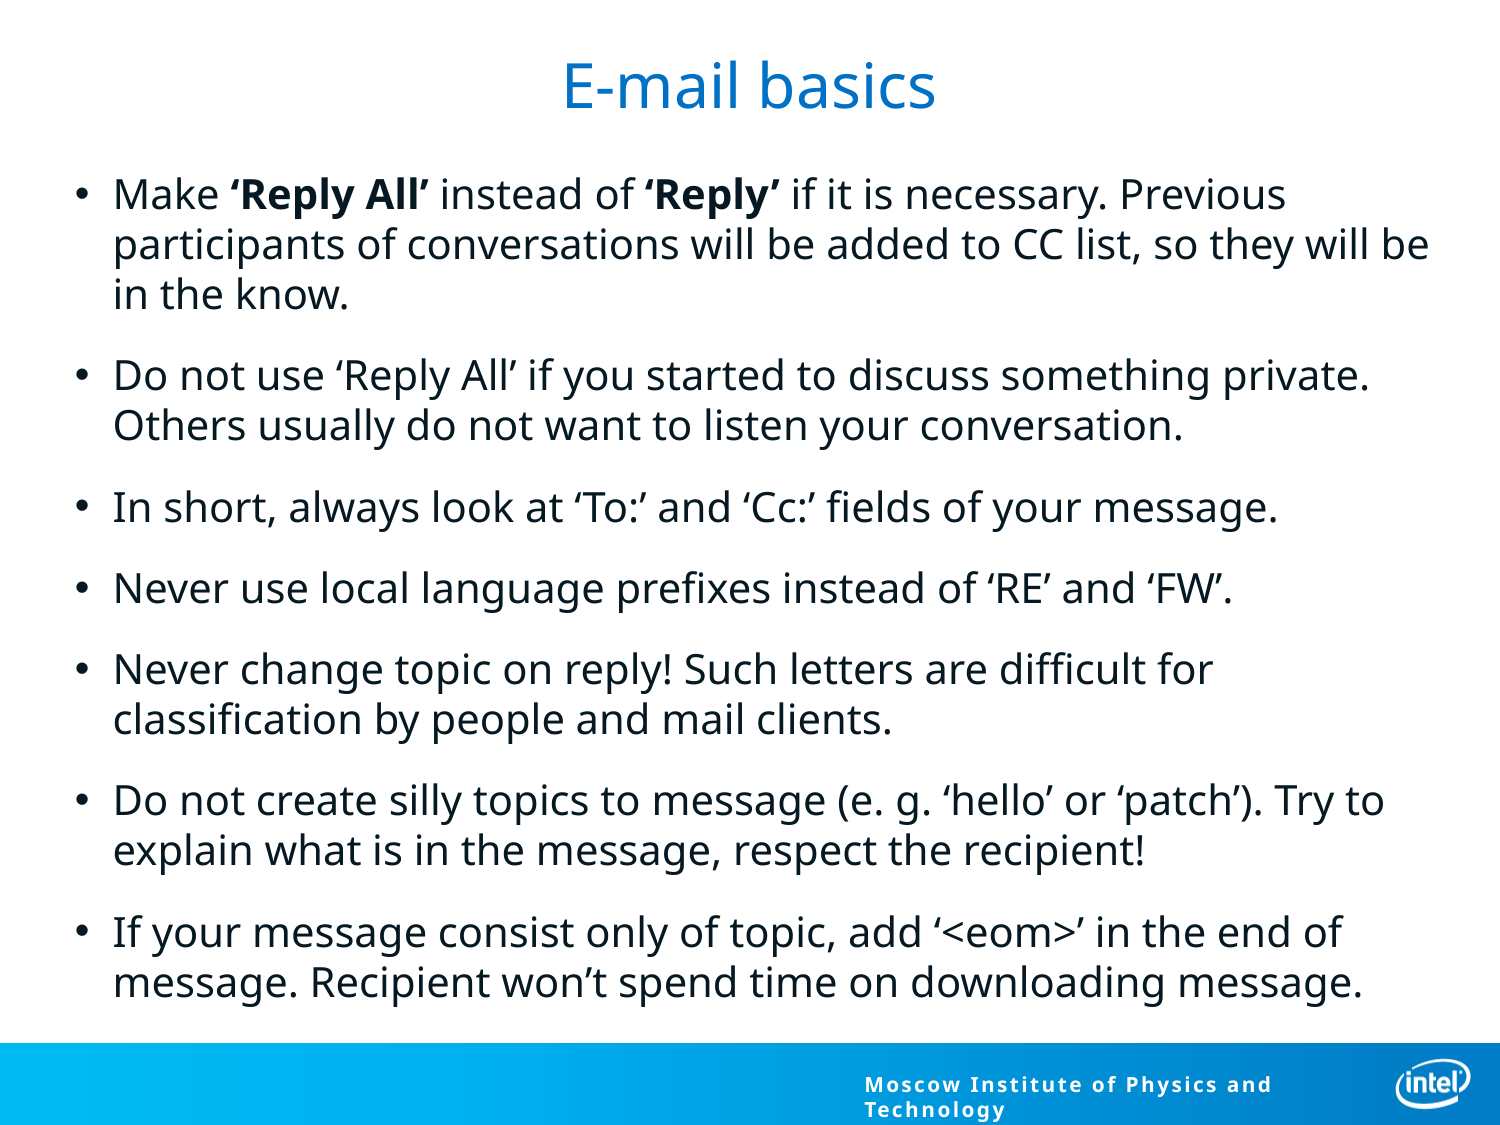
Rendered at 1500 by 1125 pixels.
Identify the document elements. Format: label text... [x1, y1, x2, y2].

picture [1245, 1084, 1252, 1125]
picture [1245, 1043, 1252, 1082]
picture [1324, 1043, 1500, 1125]
title E-mail basics [74, 66, 1425, 167]
picture [1289, 1043, 1296, 1125]
picture [1307, 1043, 1314, 1125]
list Make ‘Reply All’ instead of ‘Reply’ if it is necessary. Previous participants of conversations will be added to CC list, so they will be in the know. Do not use ‘Reply All’ if you started to discuss something private. Others usually do not want to listen your conversation. In short, always look at ‘To:’ and ‘Cc:’ fields of your message. Never use local language prefixes instead of ‘RE’ and ‘FW’. Never change topic on reply! Such letters are difficult for classification by people and mail clients. Do not create silly topics to message (e. g. ‘hello’ or ‘patch’). Try to explain what is in the message, respect the recipient! If your message consist only of topic, add ‘<eom>’ in the end of message. Recipient won’t spend time on downloading message. [74, 167, 1458, 971]
